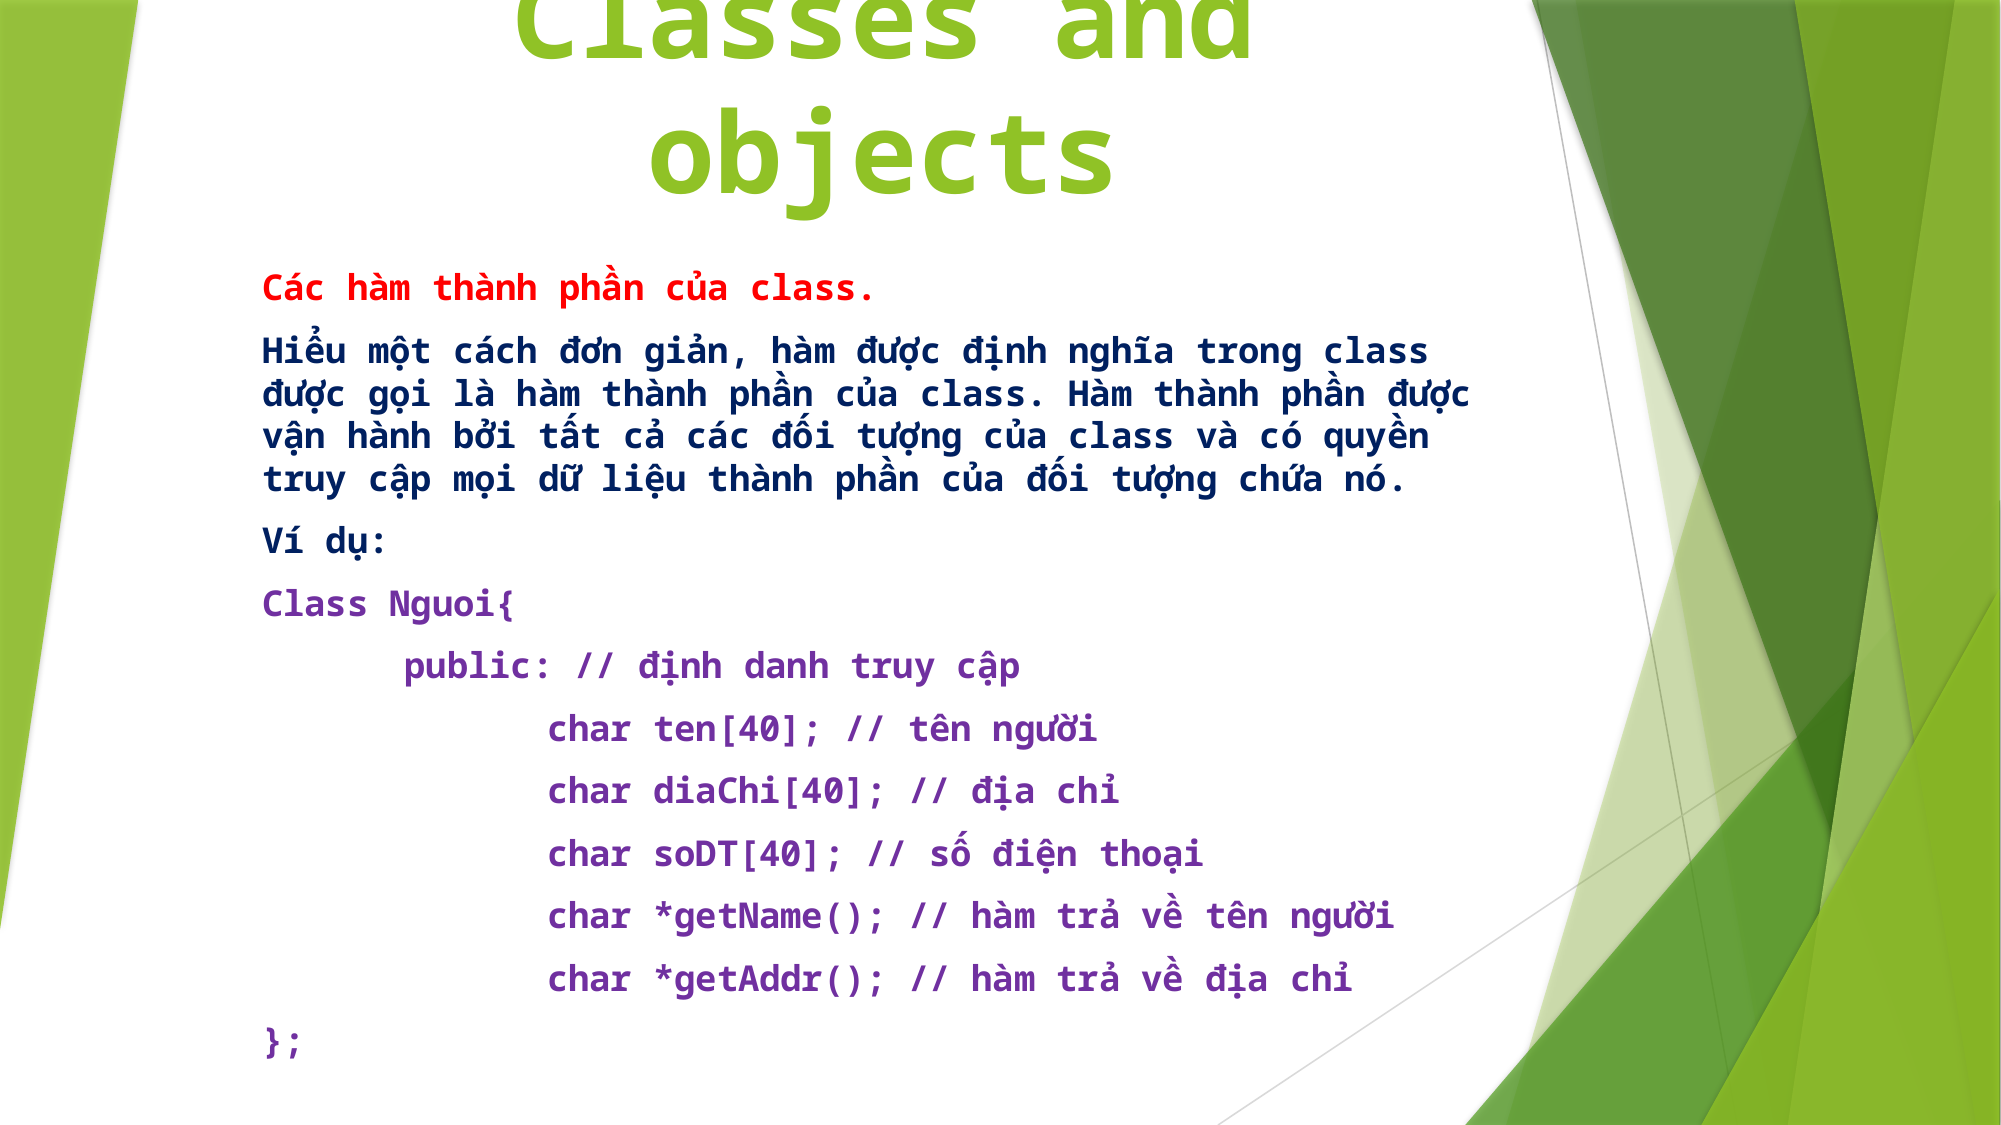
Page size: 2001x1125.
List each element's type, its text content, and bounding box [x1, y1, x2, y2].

subtitle Các hàm thành phần của class. Hiểu một cách đơn giản, hàm được định nghĩa trong class được gọi là hàm thành phần của class. Hàm thành phần được vận hành bởi tất cả các đối tượng của class và có quyền truy cập mọi dữ liệu thành phần của đối tượng chứa nó. Ví dụ: Class Nguoi{ public: // định danh truy cập char ten[40]; // tên người char diaChi[40]; // địa chỉ char soDT[40]; // số điện thoại char *getName(); // hàm trả về tên người char *getAddr(); // hàm trả về địa chỉ }; [247, 257, 1522, 1078]
title Classes and objects [247, 73, 1522, 224]
